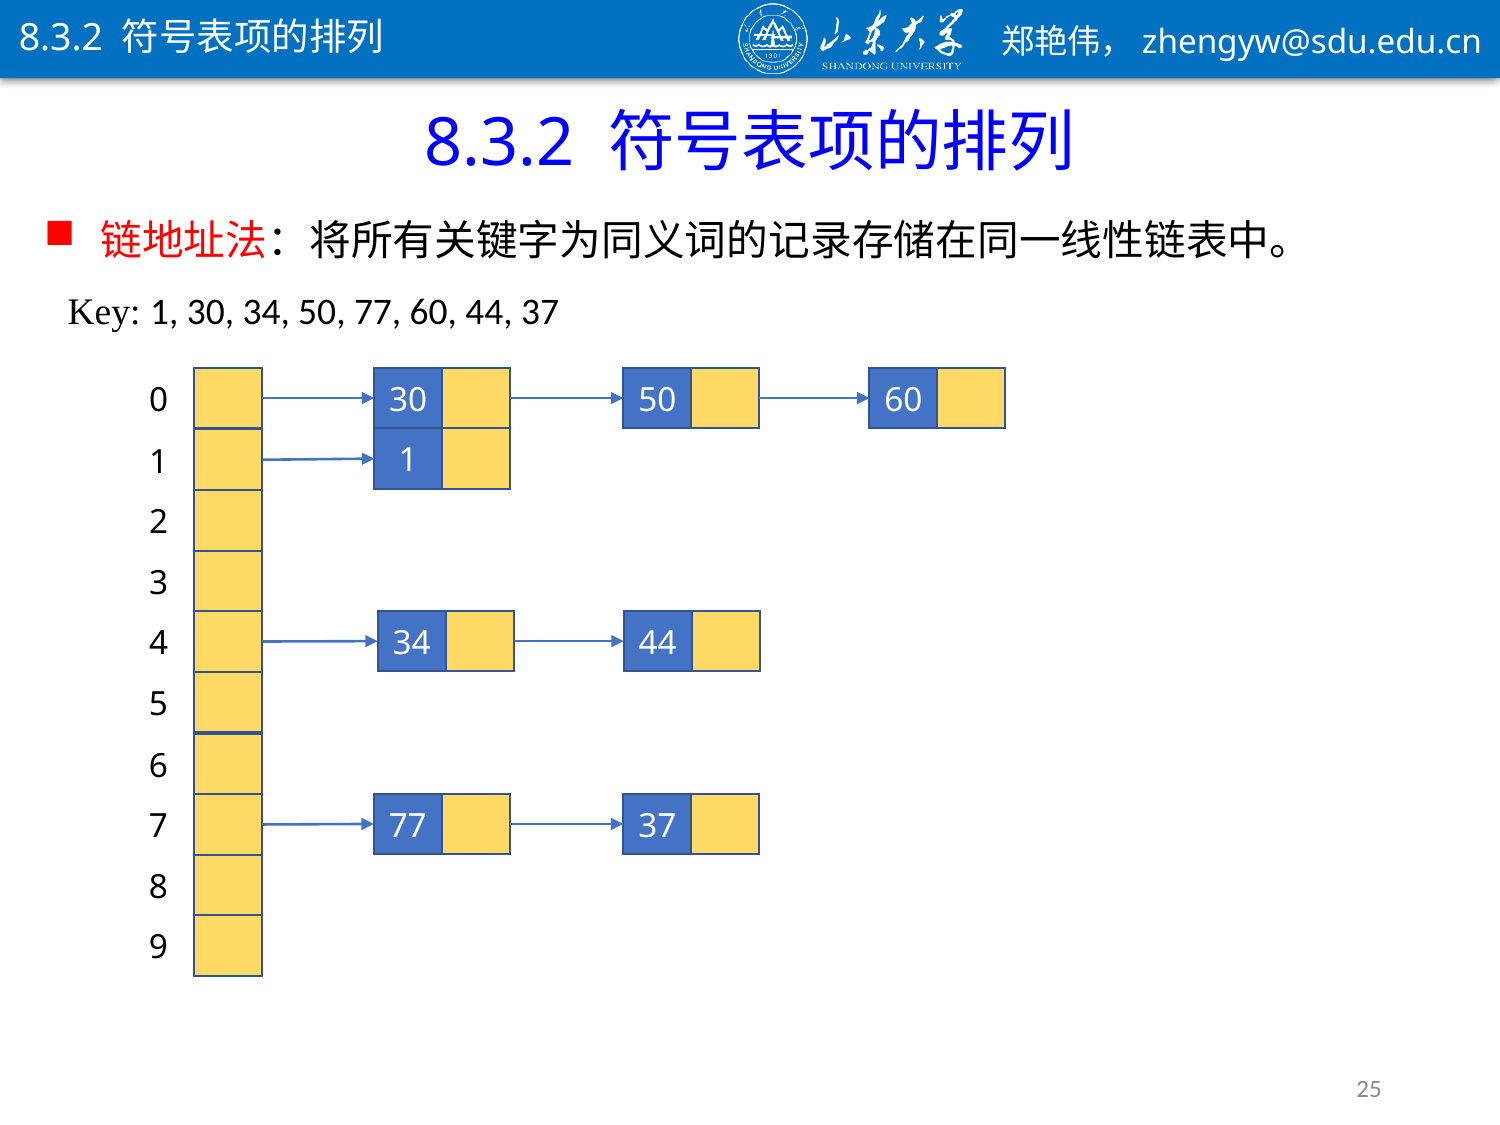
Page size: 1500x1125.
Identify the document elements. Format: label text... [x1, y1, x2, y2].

text_box [193, 428, 263, 489]
text_box [445, 610, 515, 672]
slide_number 25 [1059, 1057, 1397, 1118]
text_box 34 [377, 610, 445, 672]
text_box [193, 367, 263, 428]
text_box 4 [124, 610, 193, 671]
text_box 1 [373, 429, 441, 490]
text_box [193, 733, 263, 793]
text_box 6 [123, 733, 193, 793]
text_box [193, 793, 263, 854]
text_box 8.3.2 符号表项的排列 [0, 91, 1500, 187]
text_box [690, 793, 760, 855]
text_box 37 [622, 793, 690, 855]
text_box 8 [123, 854, 193, 914]
text_box 3 [124, 550, 193, 610]
text_box 50 [622, 367, 690, 429]
text_box 30 [373, 367, 441, 429]
text_box [691, 610, 761, 672]
text_box [441, 429, 511, 490]
text_box 0 [124, 367, 193, 428]
text_box 1 [124, 428, 193, 489]
text_box [936, 367, 1006, 429]
text_box [193, 610, 263, 671]
text_box [441, 367, 511, 429]
text_box [193, 854, 263, 914]
text_box 2 [124, 489, 193, 550]
text_box 77 [373, 793, 441, 855]
text_box Key: 1, 30, 34, 50, 77, 60, 44, 37 [53, 256, 1001, 339]
text_box [441, 793, 511, 855]
text_box [193, 550, 263, 610]
text_box [193, 489, 263, 550]
text_box [193, 914, 263, 977]
picture [738, 3, 963, 74]
text_box 链地址法：将所有关键字为同义词的记录存储在同一线性链表中。 [29, 196, 1459, 271]
text_box 9 [123, 914, 193, 977]
text_box [193, 671, 263, 733]
text_box [690, 367, 760, 429]
text_box 7 [123, 793, 193, 854]
text_box 8.3.2 符号表项的排列 [3, 5, 400, 66]
text_box 5 [123, 671, 193, 733]
text_box 44 [623, 610, 691, 672]
text_box 60 [868, 367, 936, 429]
